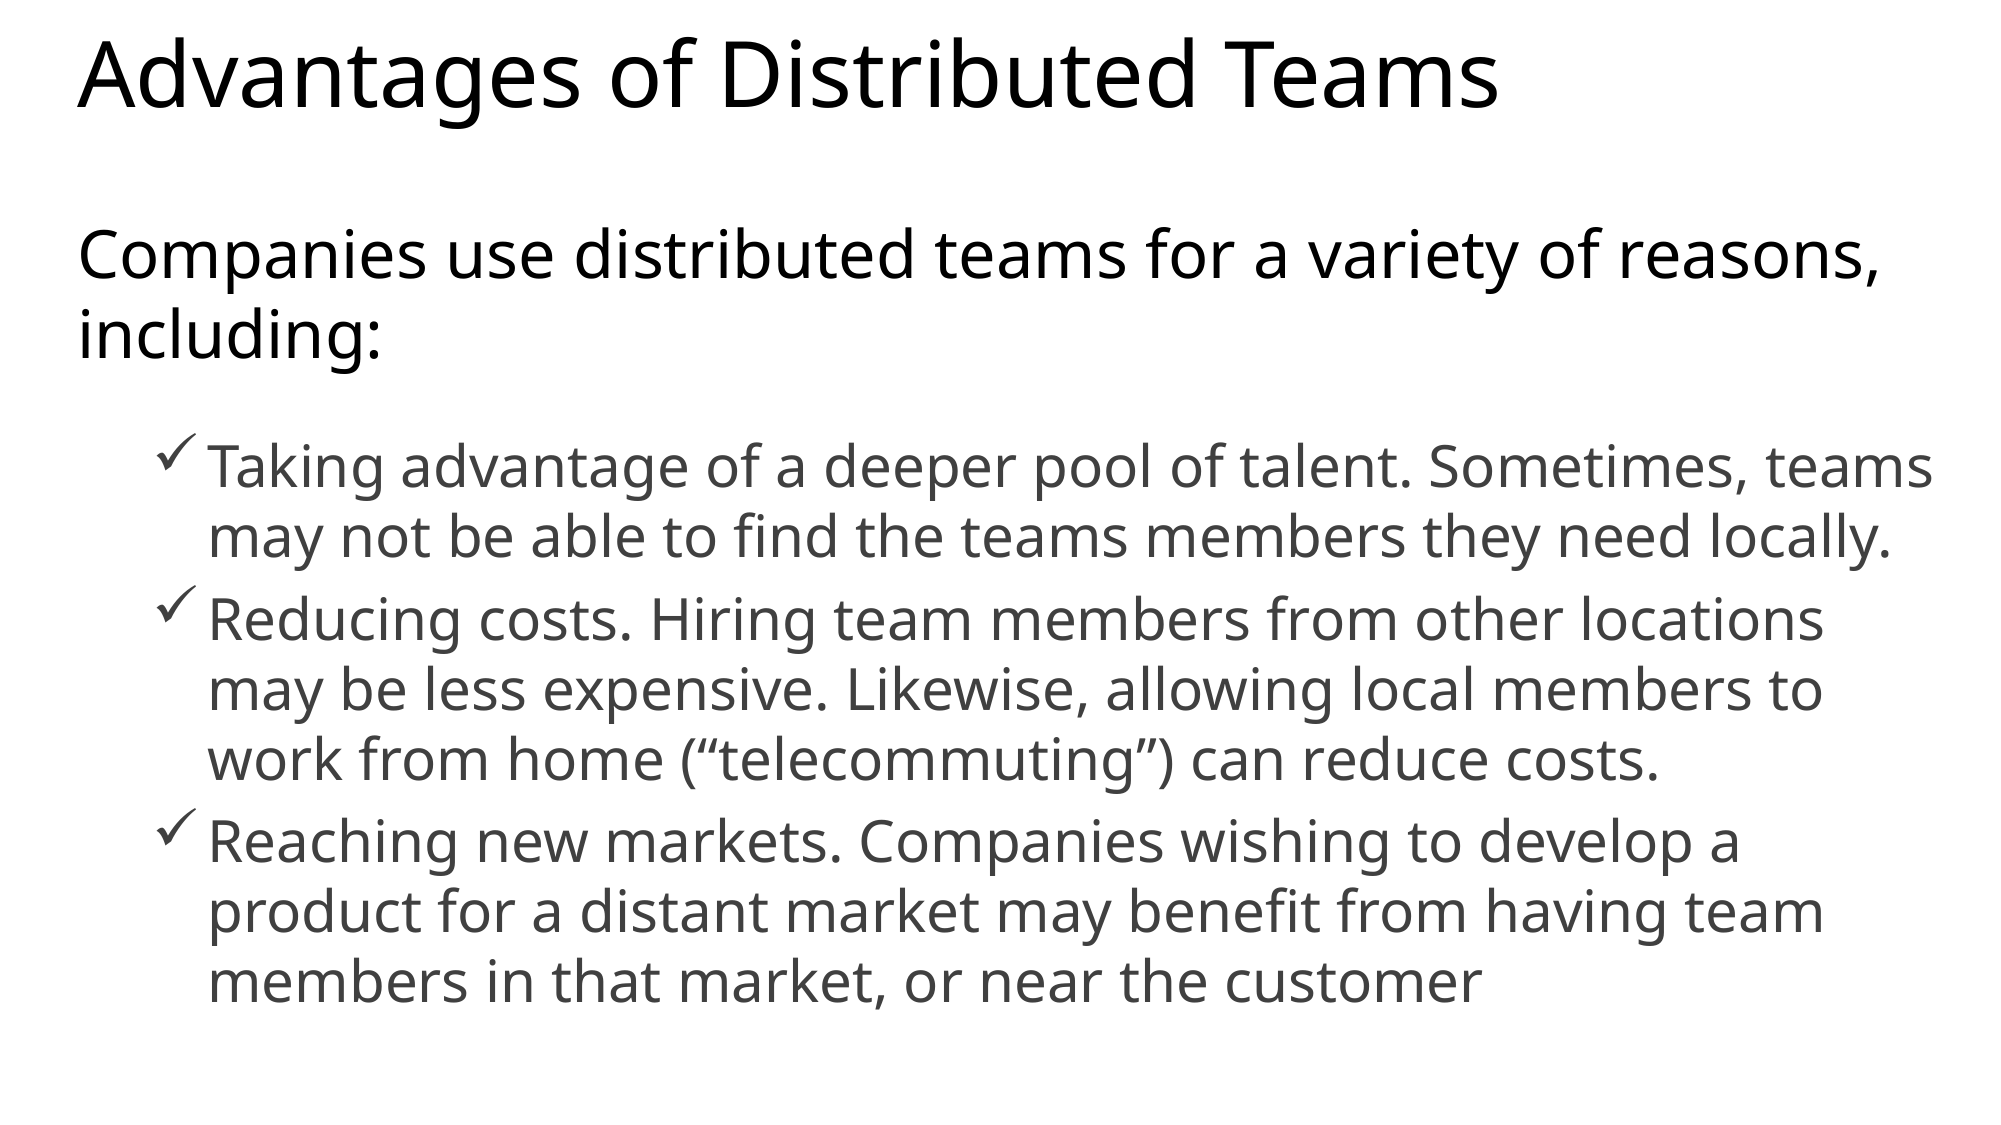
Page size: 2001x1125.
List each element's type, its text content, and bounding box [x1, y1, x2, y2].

title Advantages of Distributed Teams [62, 29, 1953, 204]
list Companies use distributed teams for a variety of reasons, including: Taking advantage of a deeper pool of talent. Sometimes, teams may not be able to find the teams members they need locally. Reducing costs. Hiring team members from other locations may be less expensive. Likewise, allowing local members to work from home (“telecommuting”) can reduce costs. Reaching new markets. Companies wishing to develop a product for a distant market may benefit from having team members in that market, or near the customer [62, 204, 1953, 1073]
